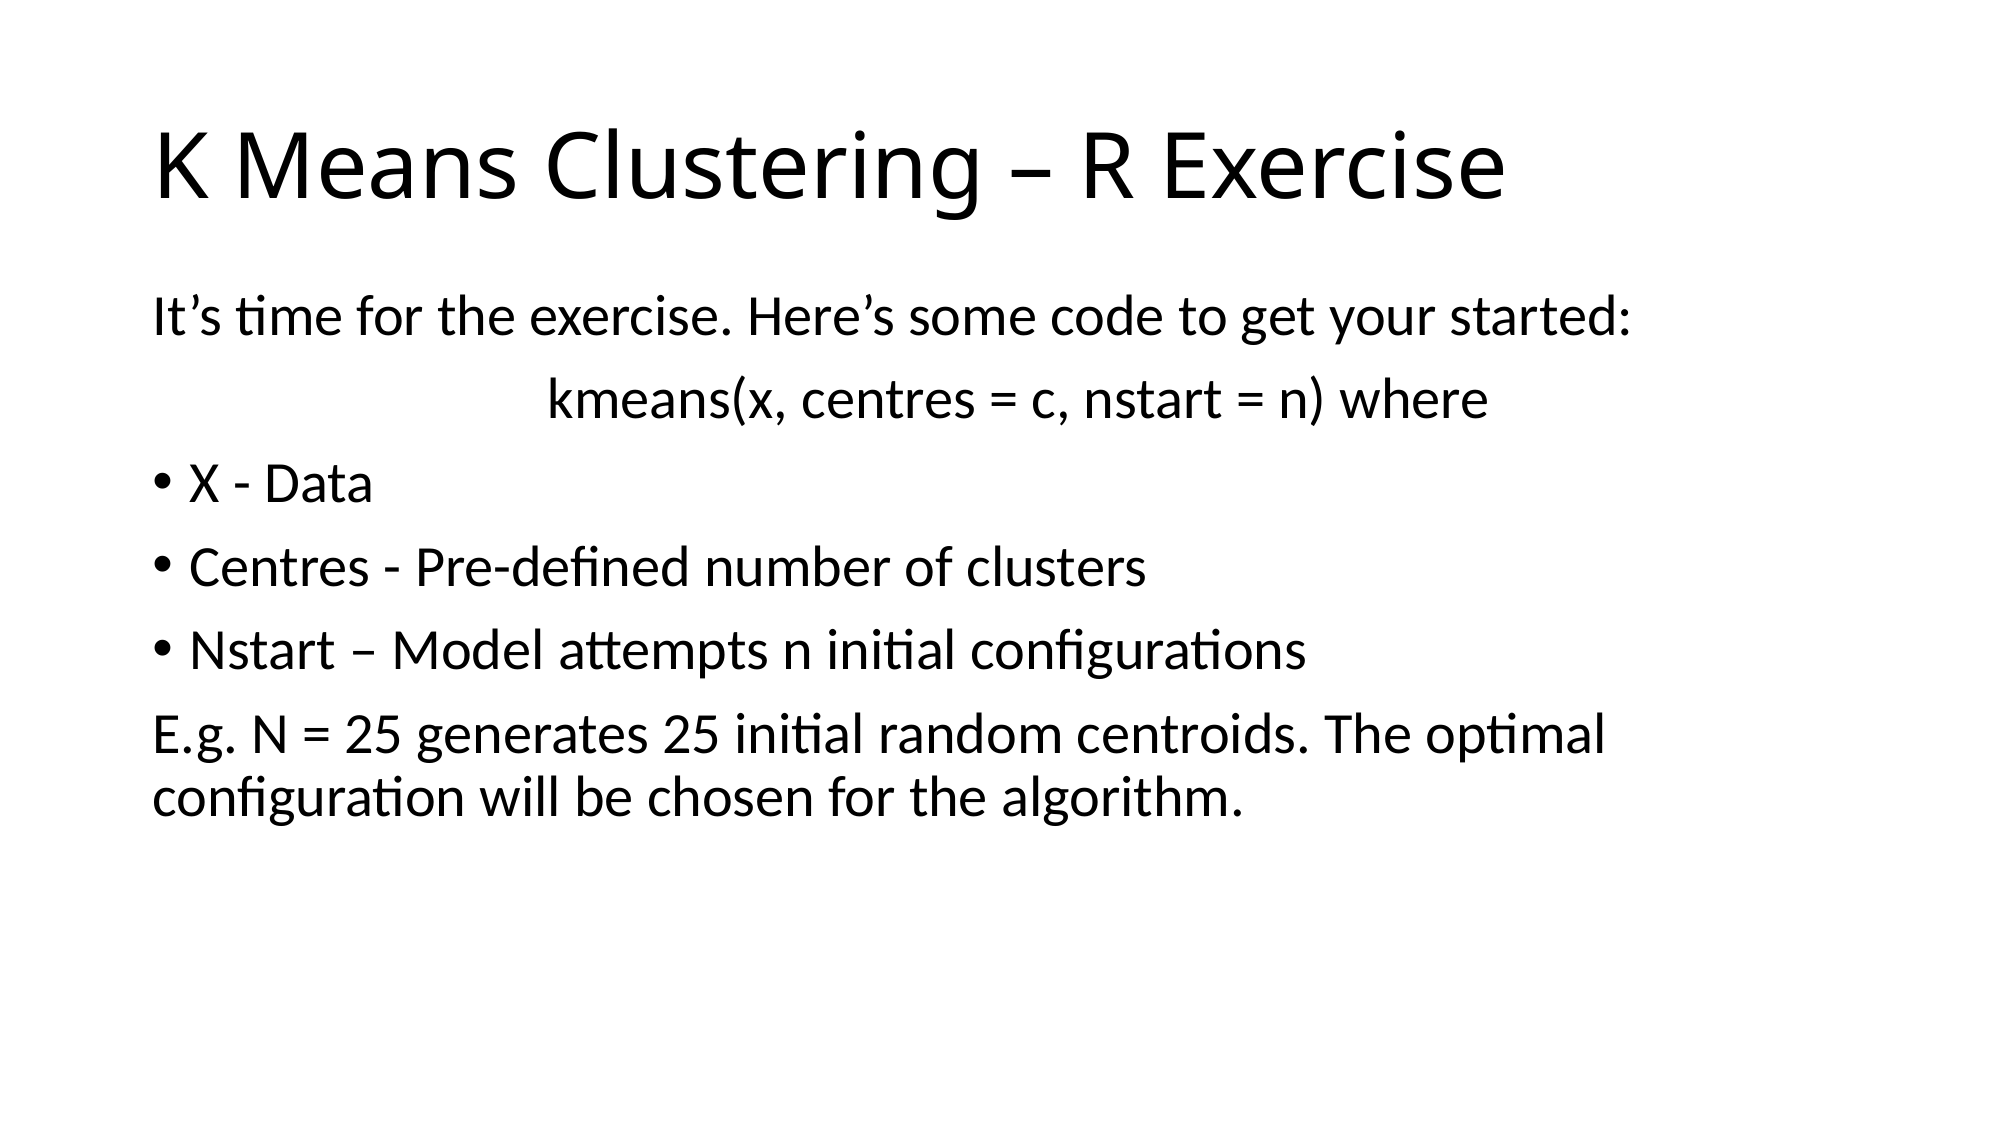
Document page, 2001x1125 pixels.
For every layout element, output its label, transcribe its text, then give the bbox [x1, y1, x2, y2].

list It’s time for the exercise. Here’s some code to get your started: kmeans(x, centres = c, nstart = n) where X - Data Centres - Pre-defined number of clusters Nstart – Model attempts n initial configurations E.g. N = 25 generates 25 initial random centroids. The optimal configuration will be chosen for the algorithm. [137, 277, 1901, 992]
title K Means Clustering – R Exercise [137, 59, 1863, 277]
